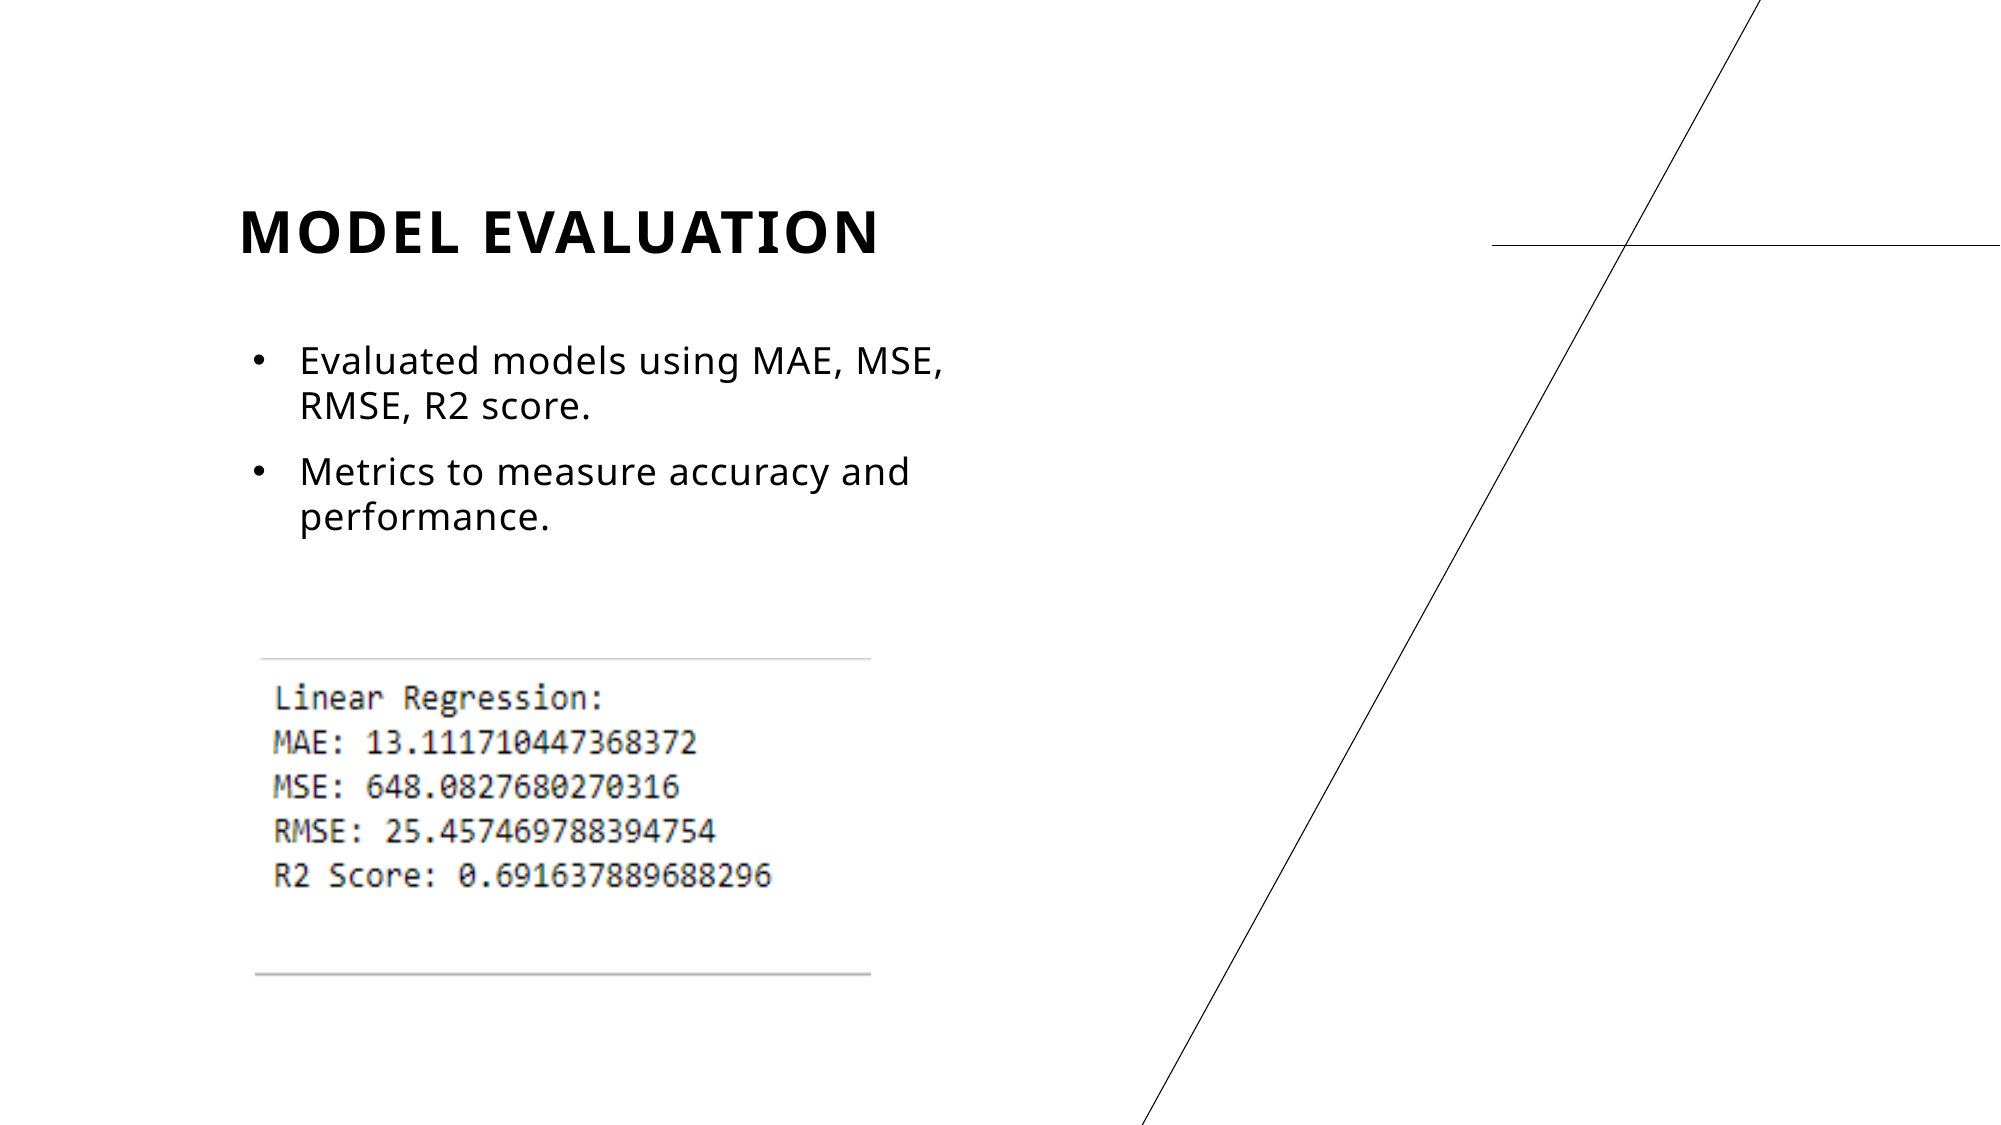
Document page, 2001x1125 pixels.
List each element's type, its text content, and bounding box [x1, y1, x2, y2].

picture [255, 658, 871, 979]
title Model Evaluation [223, 76, 1062, 275]
list Evaluated models using MAE, MSE, RMSE, R2 score. Metrics to measure accuracy and performance. [237, 329, 1076, 580]
